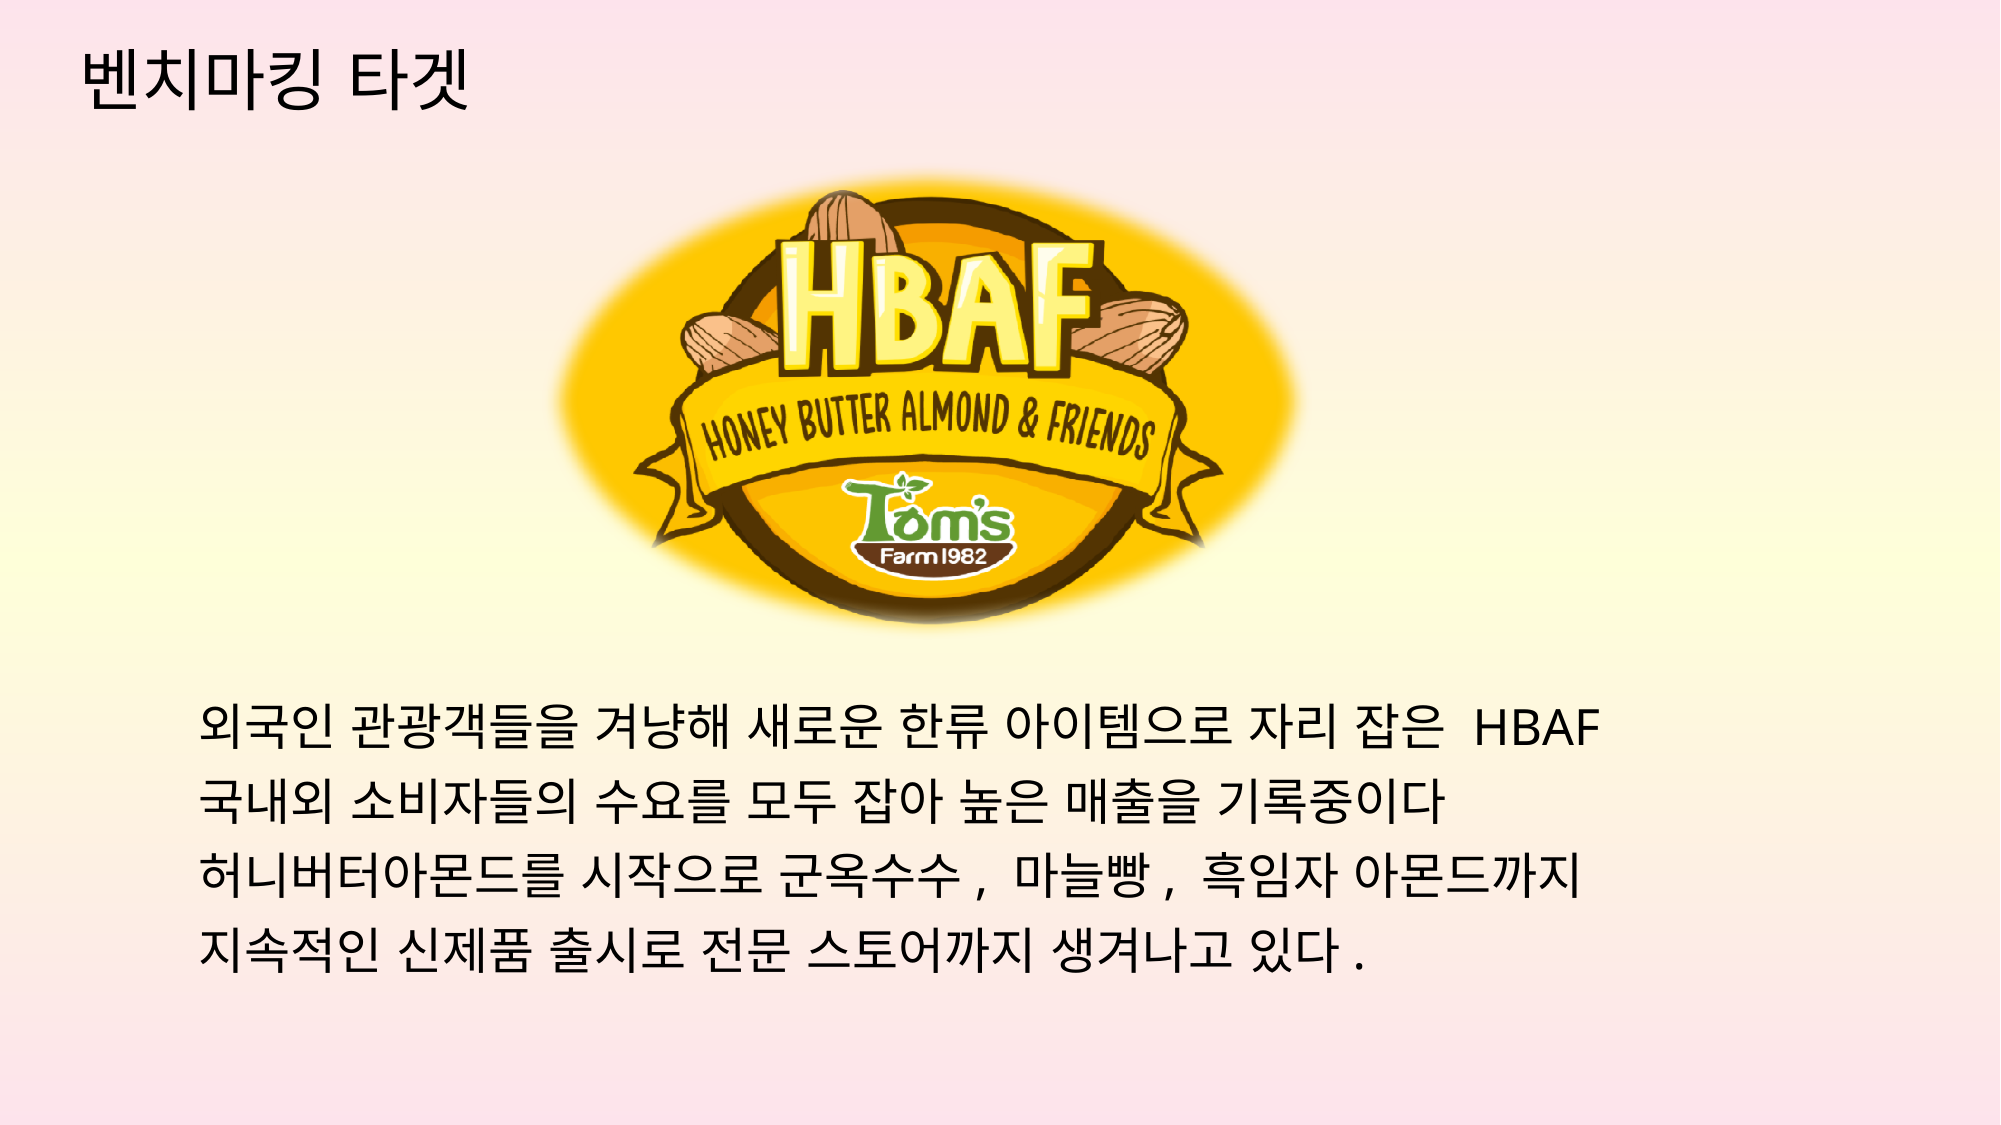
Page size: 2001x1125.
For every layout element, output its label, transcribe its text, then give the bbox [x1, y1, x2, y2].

picture [541, 162, 1312, 640]
title 벤치마킹 타겟 [64, 39, 1790, 128]
list 외국인 관광객들을 겨냥해 새로운 한류 아이템으로 자리 잡은 HBAF 국내외 소비자들의 수요를 모두 잡아 높은 매출을 기록중이다 허니버터아몬드를 시작으로 군옥수수, 마늘빵, 흑임자 아몬드까지 지속적인 신제품 출시로 전문 스토어까지 생겨나고 있다. [183, 603, 1909, 1125]
